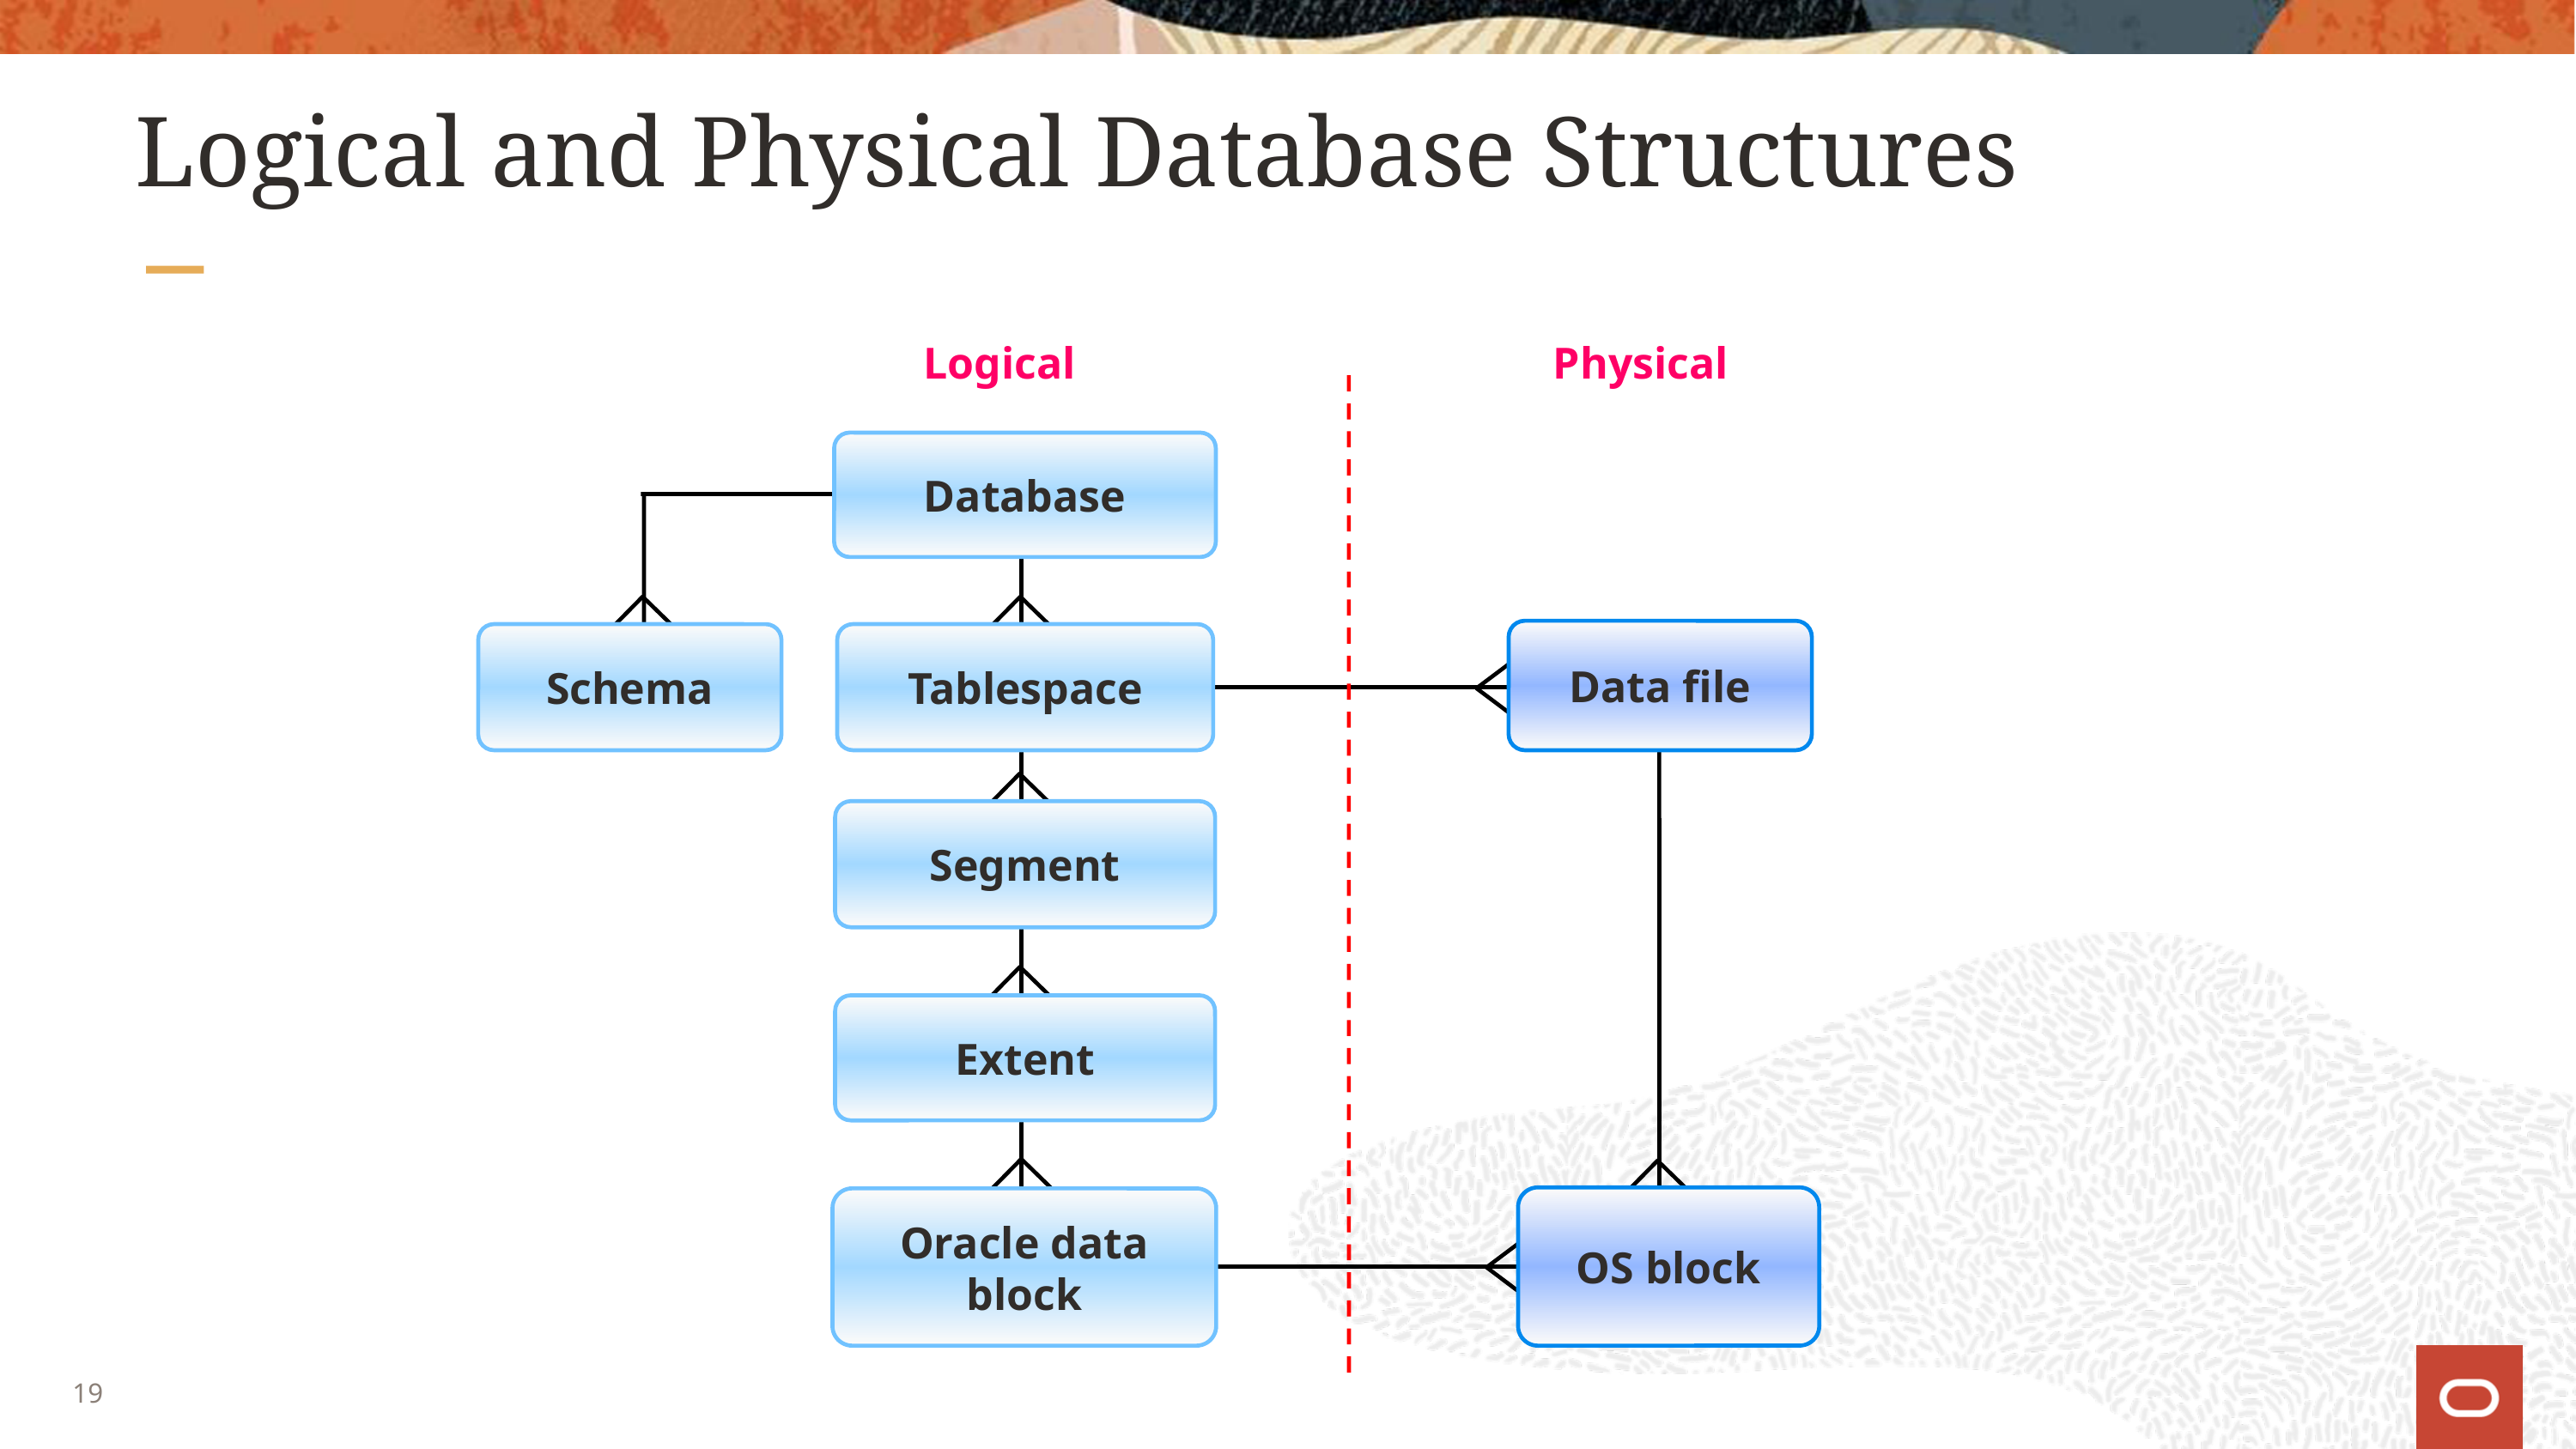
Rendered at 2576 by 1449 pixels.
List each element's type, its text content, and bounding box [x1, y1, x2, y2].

picture [0, 0, 2576, 54]
picture [2416, 1345, 2523, 1449]
title Logical and Physical Database Structures [131, 86, 2445, 252]
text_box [477, 333, 1820, 1373]
